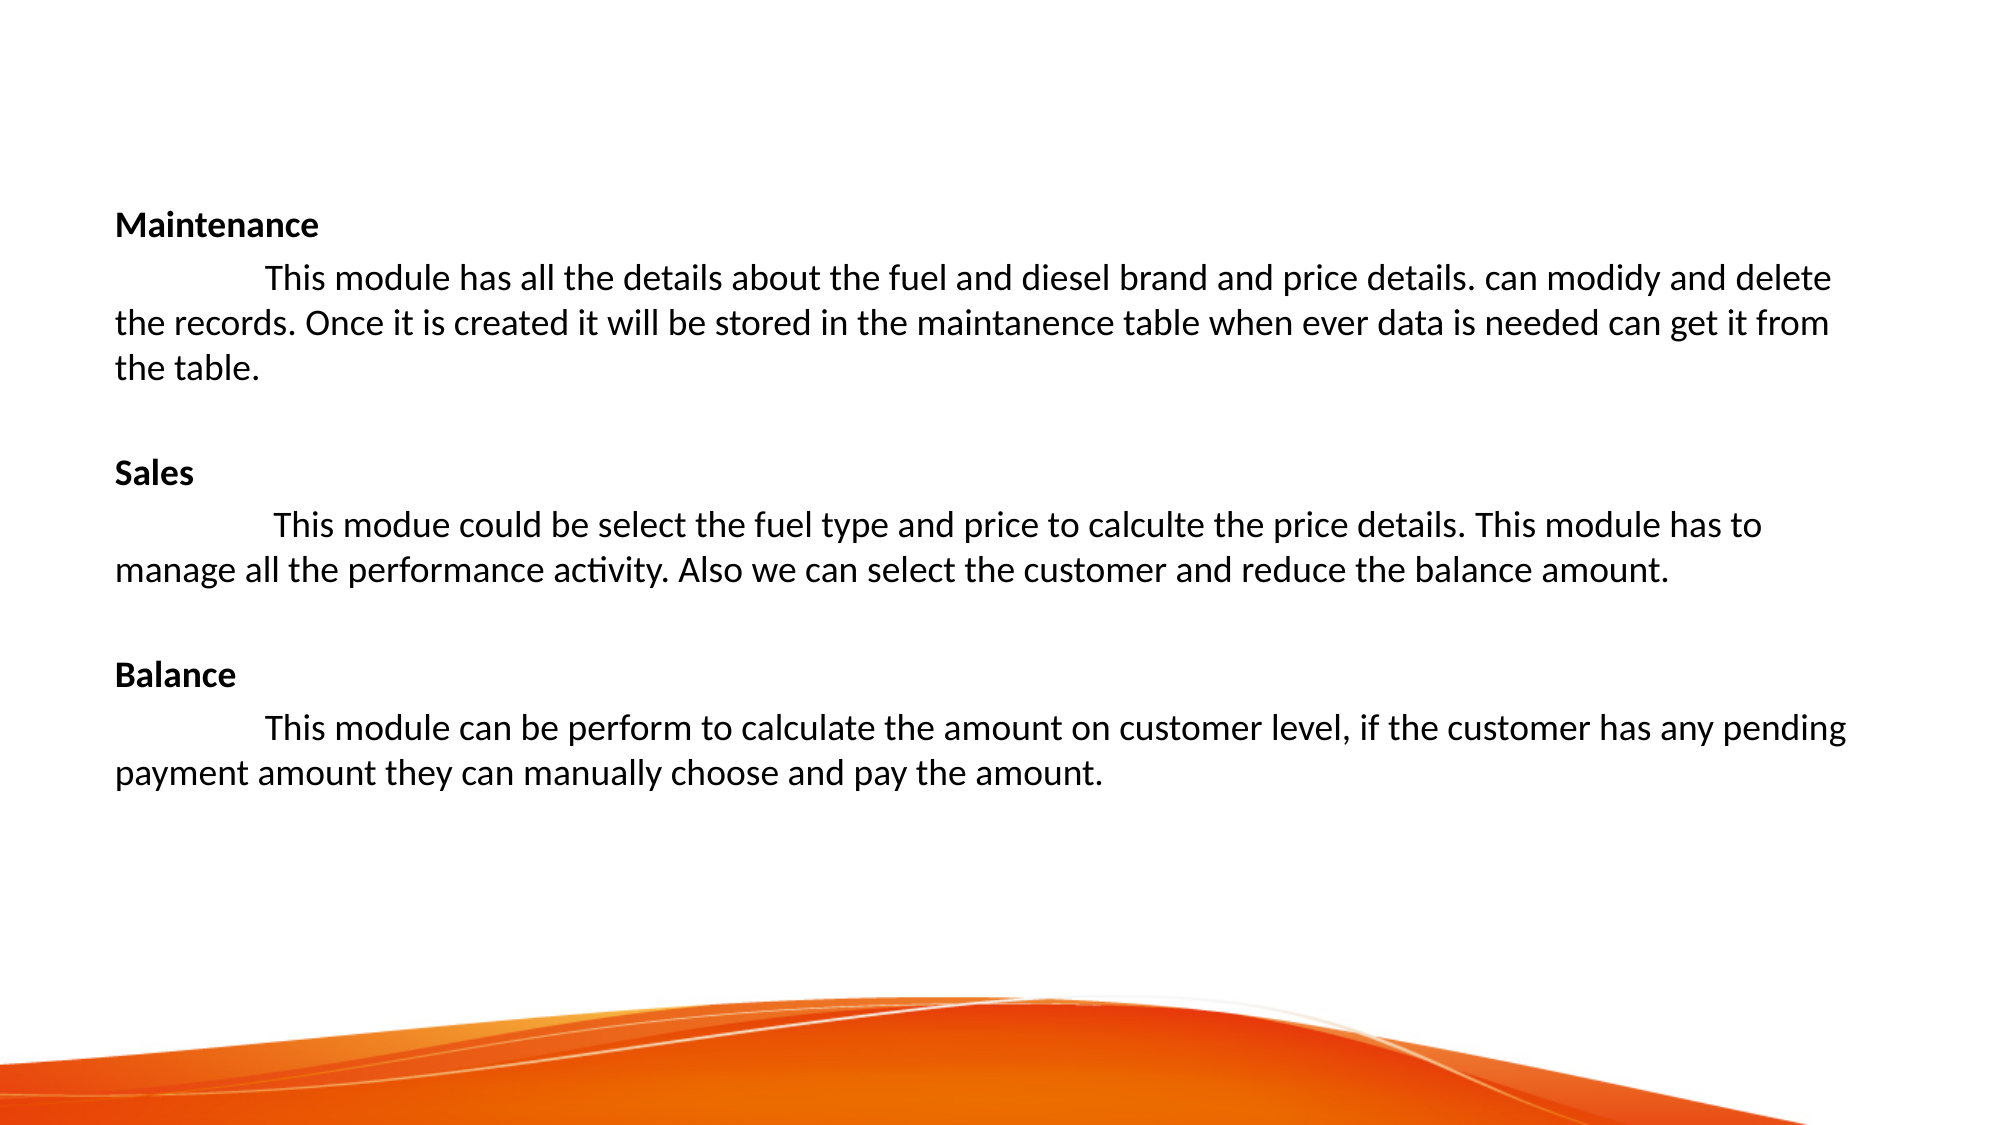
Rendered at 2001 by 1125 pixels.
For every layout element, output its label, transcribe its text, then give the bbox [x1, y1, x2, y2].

picture [0, 0, 2000, 1125]
list Maintenance This module has all the details about the fuel and diesel brand and price details. can modidy and delete the records. Once it is created it will be stored in the maintanence table when ever data is needed can get it from the table. Sales This modue could be select the fuel type and price to calculte the price details. This module has to manage all the performance activity. Also we can select the customer and reduce the balance amount. Balance This module can be perform to calculate the amount on customer level, if the customer has any pending payment amount they can manually choose and pay the amount. [99, 192, 1901, 1006]
